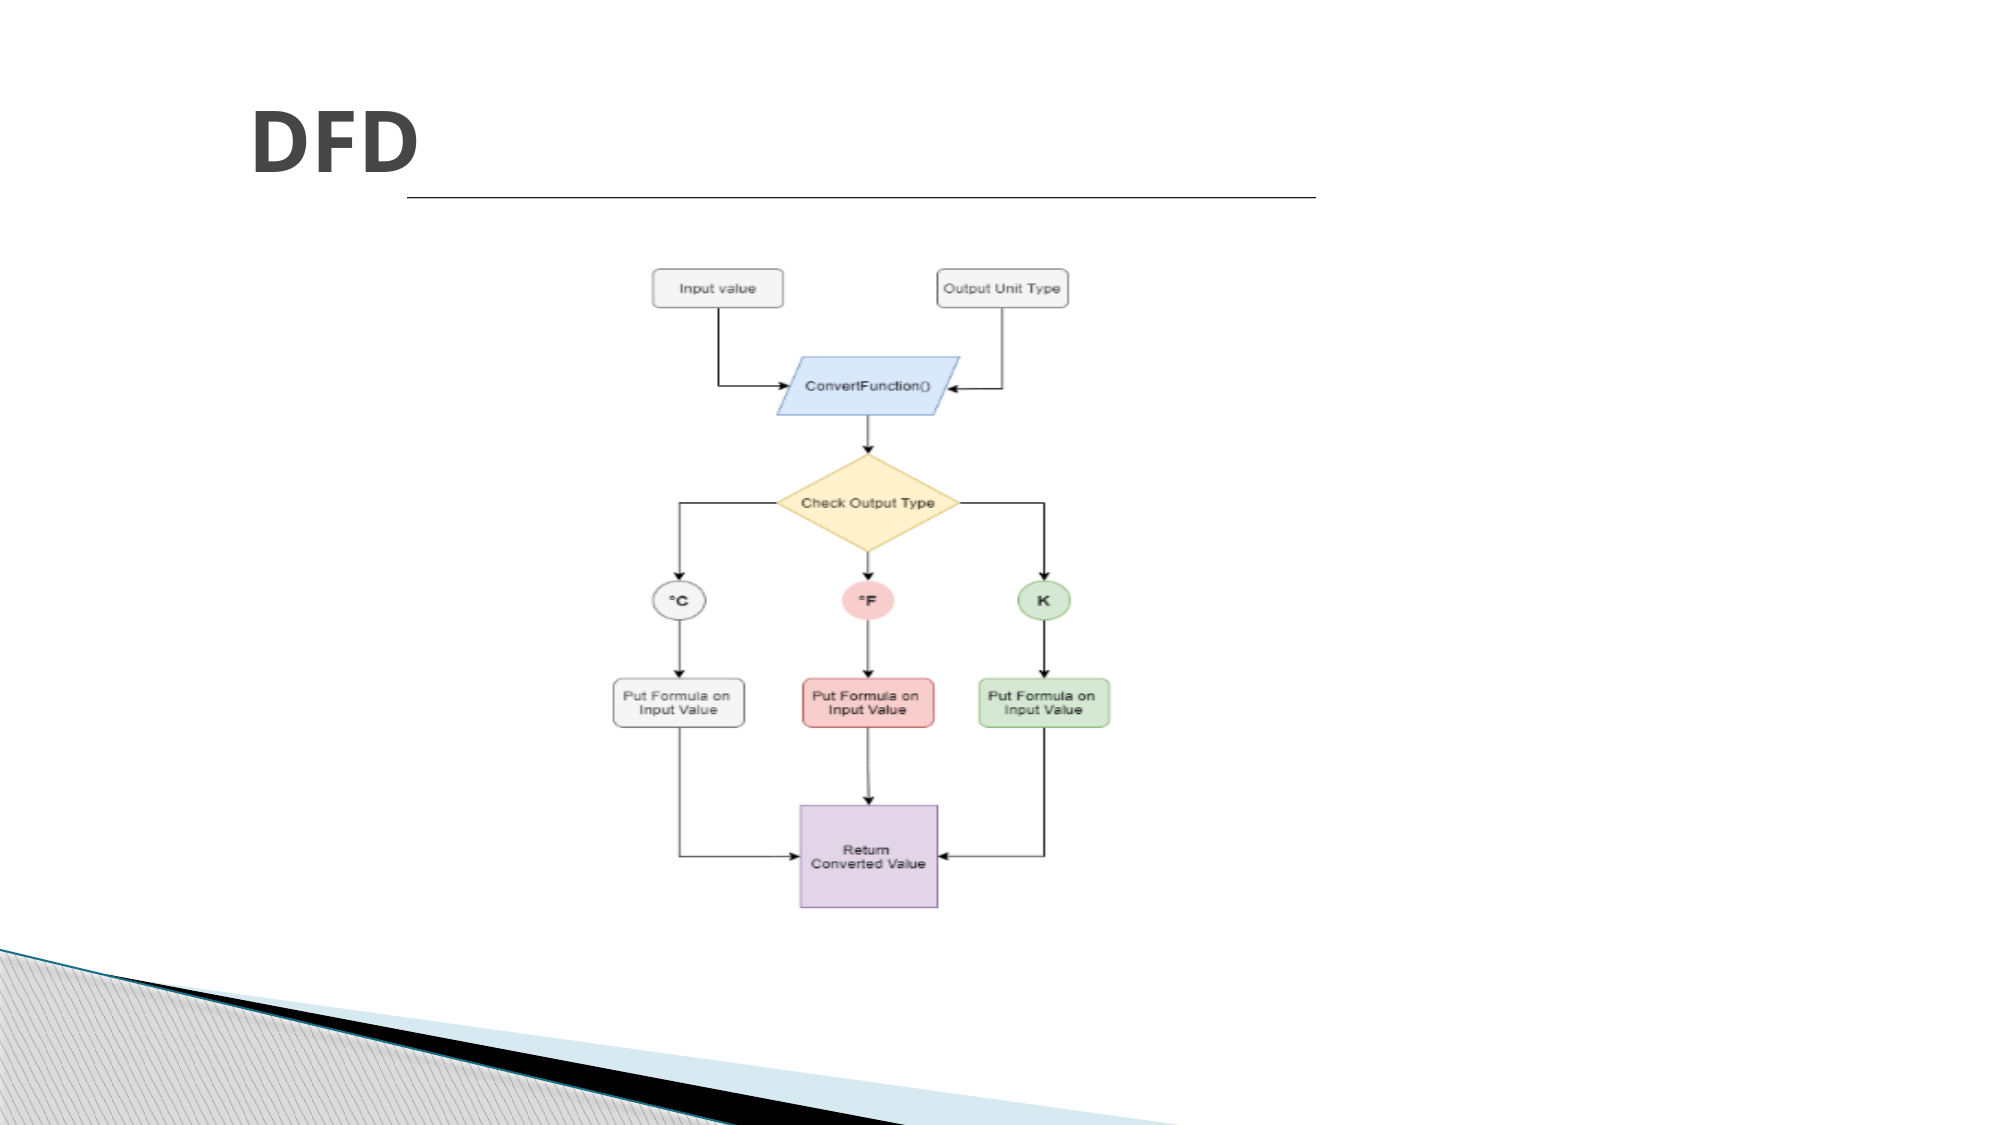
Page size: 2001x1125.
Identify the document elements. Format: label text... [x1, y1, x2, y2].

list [406, 197, 1316, 974]
title DFD [99, 45, 1900, 233]
